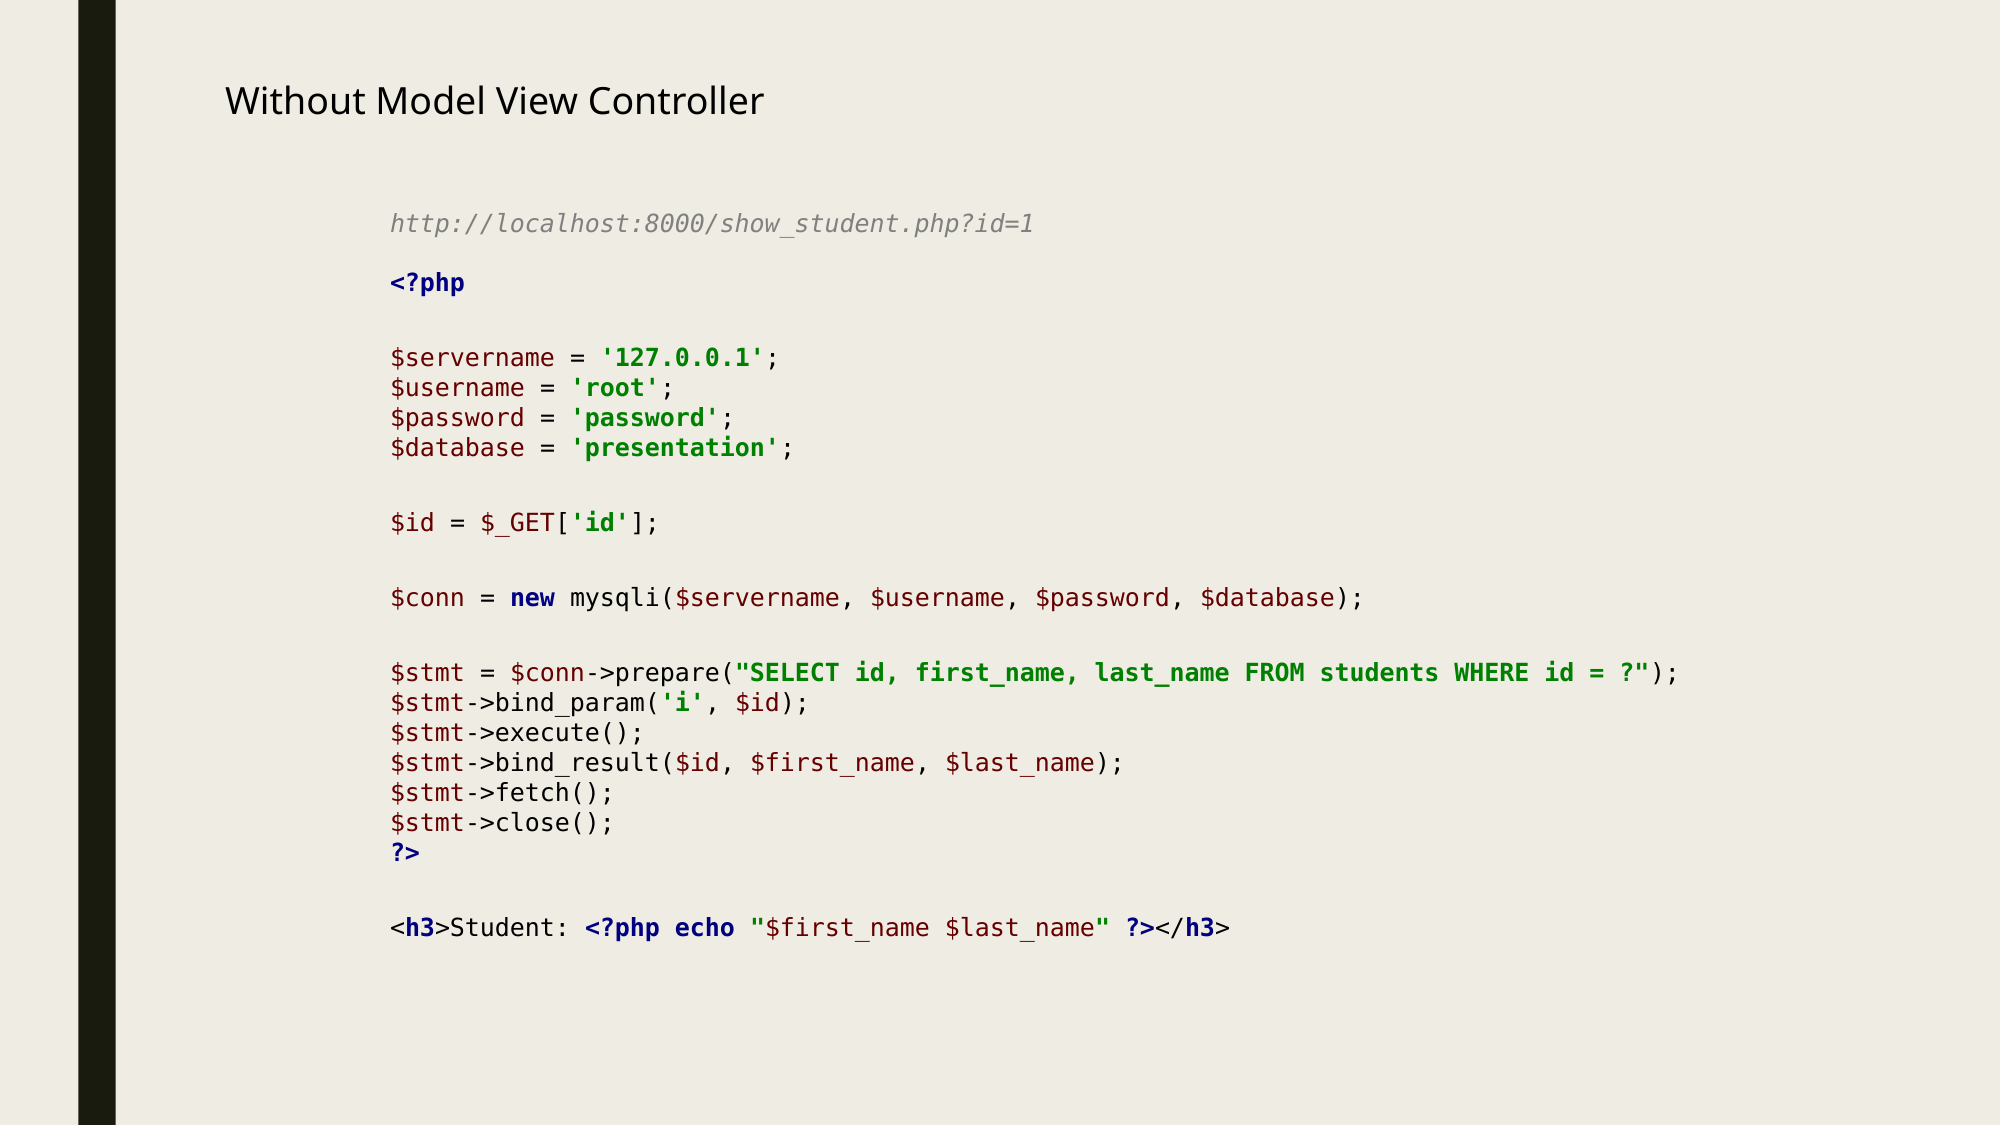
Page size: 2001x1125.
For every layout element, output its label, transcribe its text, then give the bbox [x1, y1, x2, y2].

text_box http://localhost:8000/show_student.php?id=1 <?php $servername = '127.0.0.1'; $username = 'root'; $password = 'password'; $database = 'presentation'; $id = $_GET['id']; $conn = new mysqli($servername, $username, $password, $database); $stmt = $conn->prepare("SELECT id, first_name, last_name FROM students WHERE id = ?"); $stmt->bind_param('i', $id); $stmt->execute(); $stmt->bind_result($id, $first_name, $last_name); $stmt->fetch(); $stmt->close(); ?> <h3>Student: <?php echo "$first_name $last_name" ?></h3> [375, 199, 1695, 949]
text_box Without Model View Controller [225, 77, 1800, 123]
